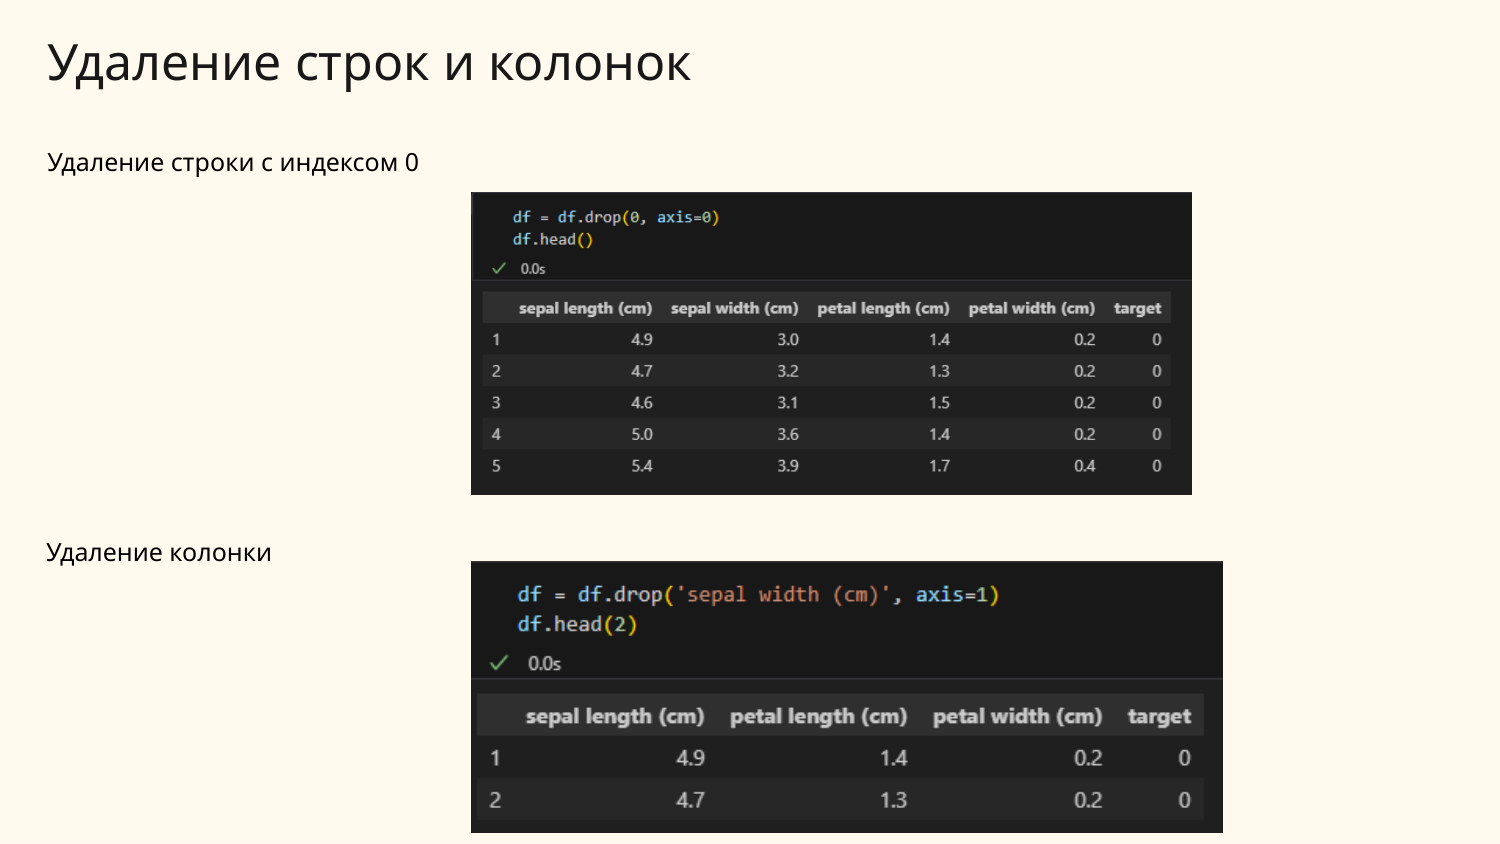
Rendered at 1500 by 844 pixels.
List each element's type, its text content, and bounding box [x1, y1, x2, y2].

picture [471, 560, 1223, 834]
text_box Удаление строки с индексом 0 [47, 144, 1188, 177]
picture [471, 192, 1192, 495]
title Удаление строк и колонок [47, 27, 1440, 171]
text_box Удаление колонки [46, 534, 1186, 567]
